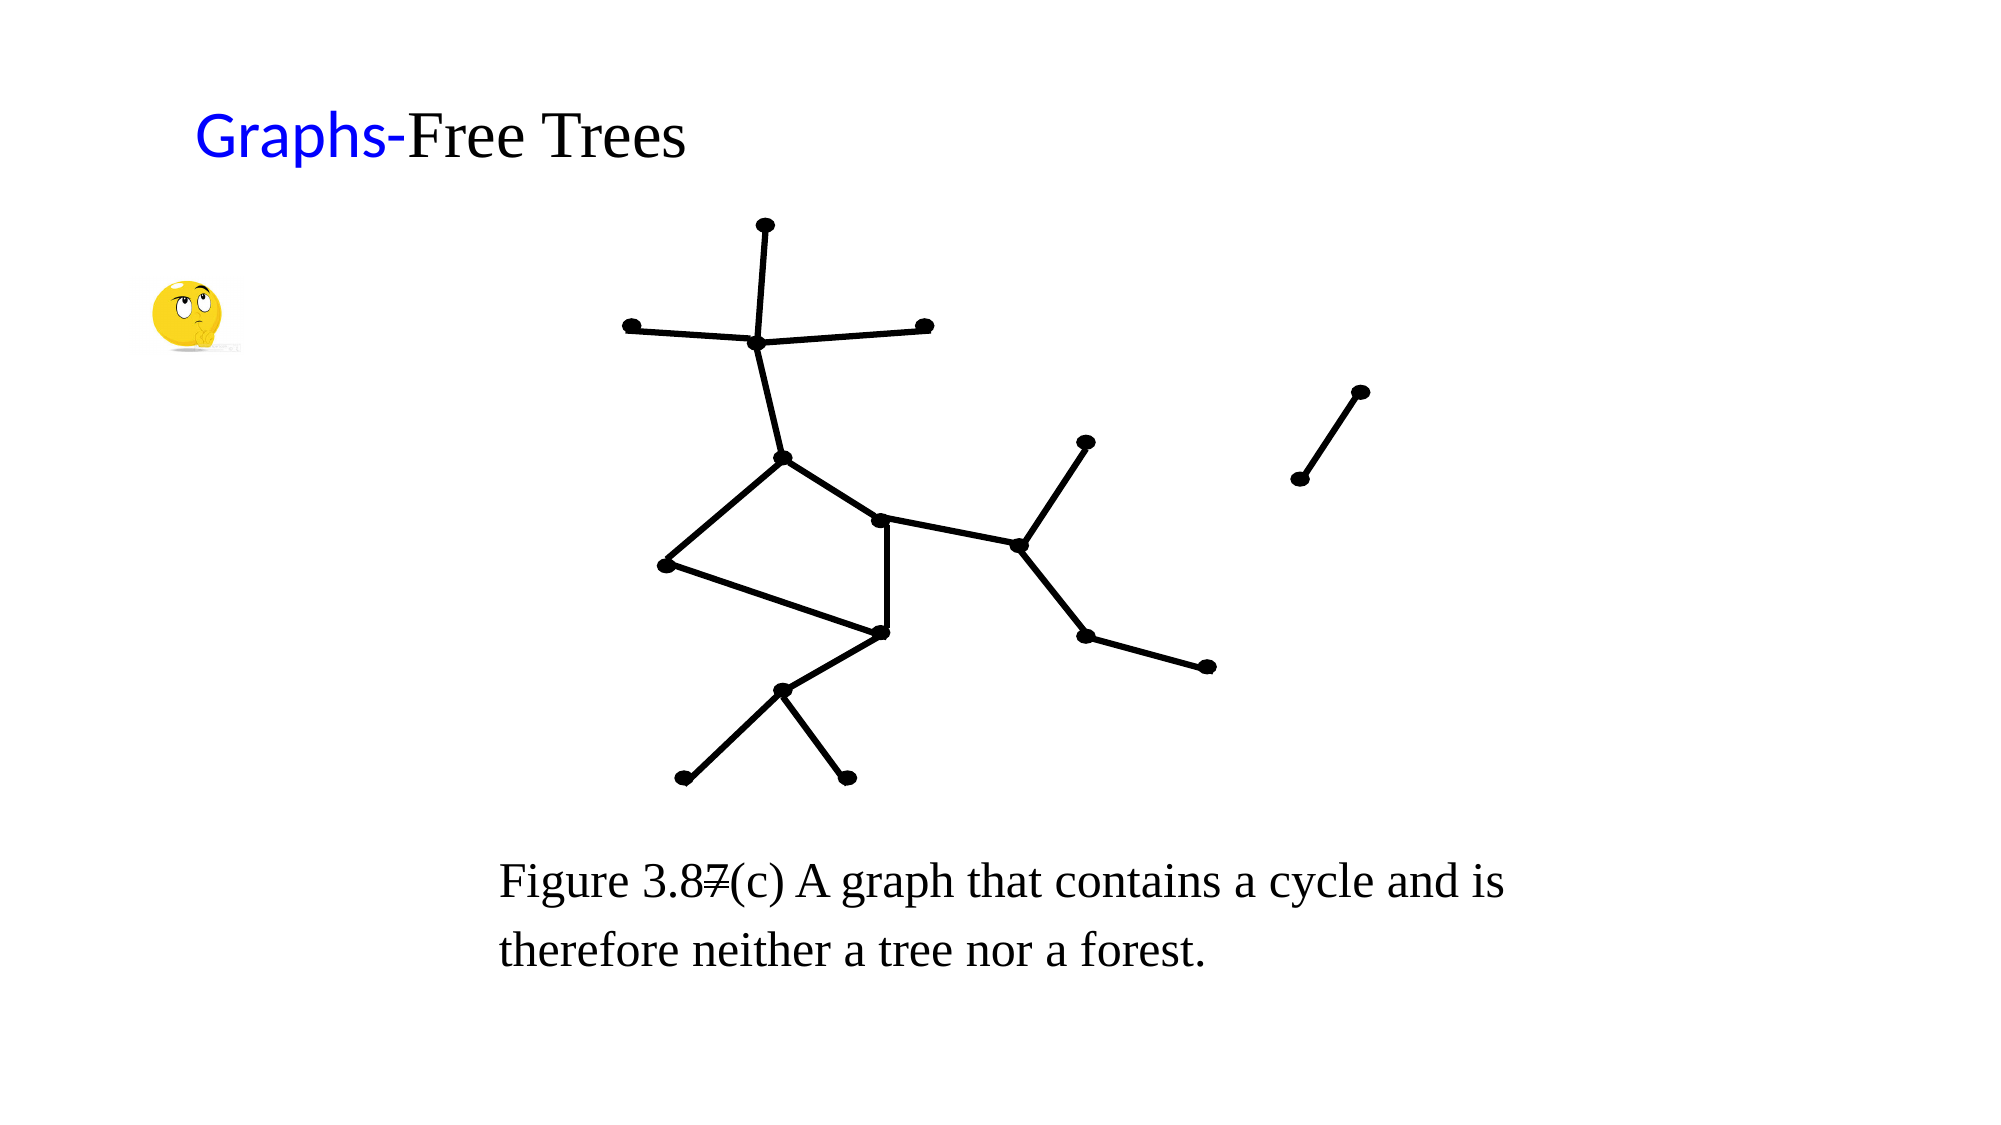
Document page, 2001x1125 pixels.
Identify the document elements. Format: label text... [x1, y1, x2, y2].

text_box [756, 330, 931, 344]
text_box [666, 462, 781, 560]
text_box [668, 563, 887, 638]
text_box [1300, 389, 1361, 482]
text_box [756, 231, 766, 330]
text_box [870, 513, 881, 529]
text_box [756, 348, 782, 452]
text_box [1009, 546, 1022, 554]
text_box [847, 770, 858, 786]
picture [129, 276, 244, 355]
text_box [1020, 550, 1093, 641]
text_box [625, 330, 751, 339]
text_box [1076, 434, 1096, 450]
text_box Graphs-Free Trees [180, 71, 853, 178]
text_box [656, 558, 668, 574]
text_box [782, 696, 848, 785]
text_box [789, 462, 875, 516]
text_box [621, 318, 642, 332]
text_box [887, 628, 891, 639]
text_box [1025, 448, 1087, 542]
text_box [914, 318, 935, 331]
text_box [1352, 384, 1371, 400]
text_box [772, 450, 793, 466]
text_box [1086, 636, 1214, 672]
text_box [880, 516, 1029, 546]
text_box [674, 770, 684, 786]
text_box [684, 690, 783, 785]
text_box Figure 3.87(c) A graph that contains a cycle and is therefore neither a tree nor a forest. [483, 830, 1586, 984]
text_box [756, 344, 766, 348]
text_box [776, 638, 879, 695]
text_box [1290, 471, 1309, 487]
text_box [755, 217, 776, 233]
text_box [746, 336, 754, 351]
